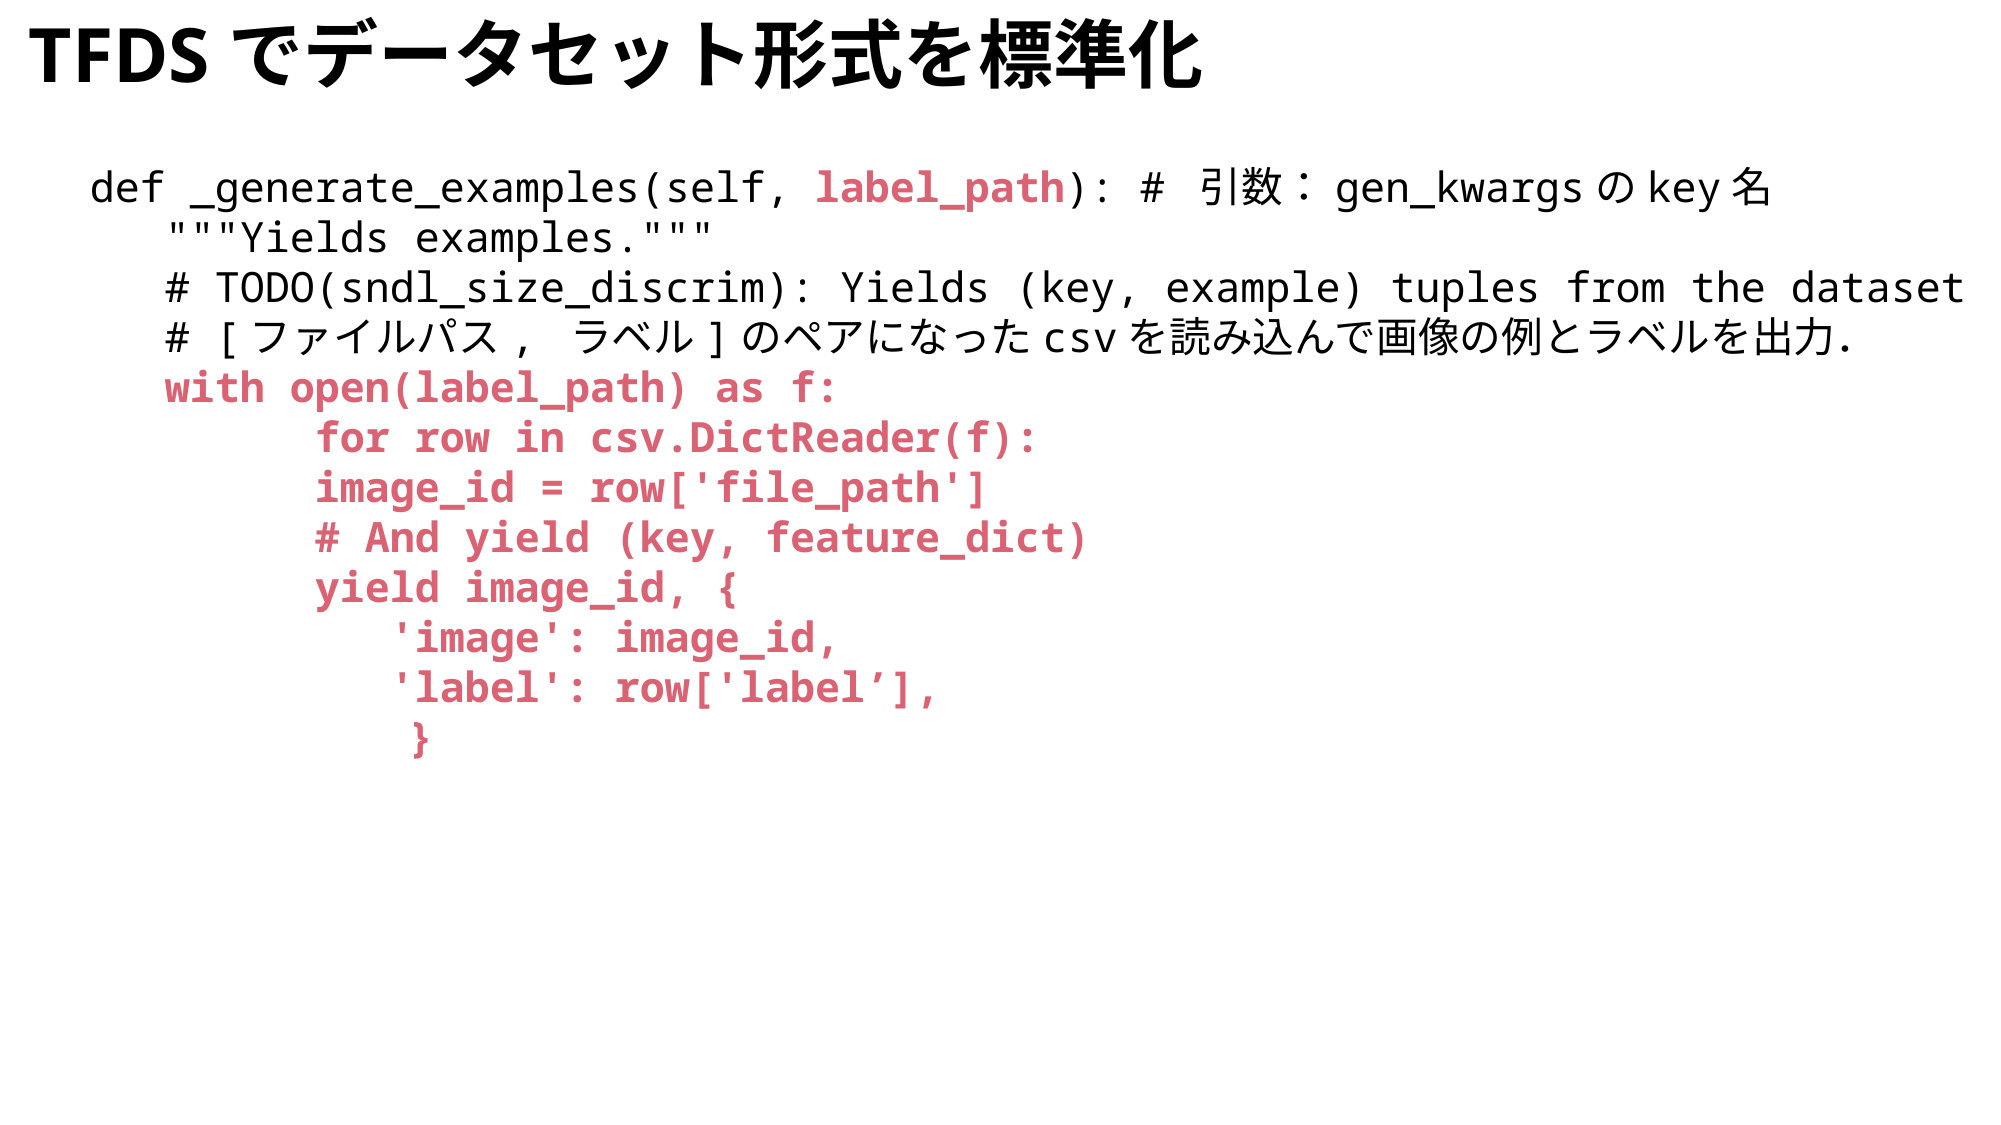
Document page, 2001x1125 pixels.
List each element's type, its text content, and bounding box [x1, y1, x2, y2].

text_box def _generate_examples(self, label_path): # 引数：gen_kwargsのkey名 """Yields examples.""" # TODO(sndl_size_discrim): Yields (key, example) tuples from the dataset # [ファイルパス, ラベル]のペアになったcsvを読み込んで画像の例とラベルを出力． with open(label_path) as f: for row in csv.DictReader(f): image_id = row['file_path'] # And yield (key, feature_dict) yield image_id, { 'image': image_id, 'label': row['label’], } [75, 152, 2000, 768]
text_box TFDSでデータセット形式を標準化 [14, 0, 1219, 105]
